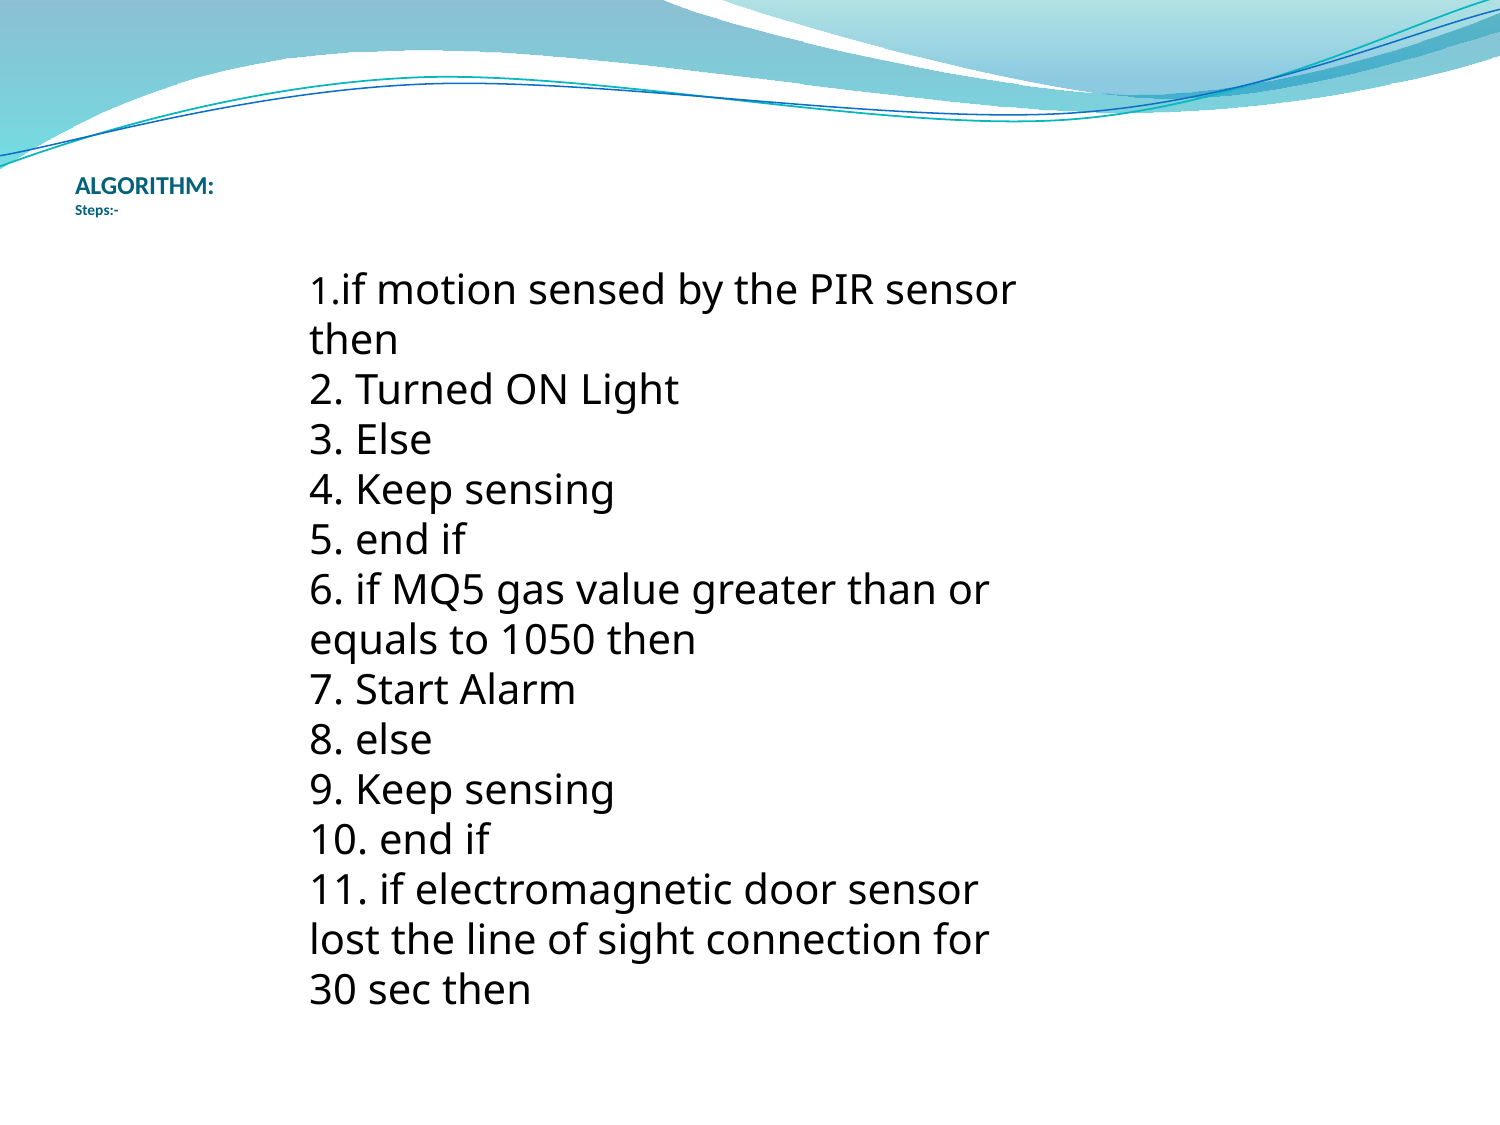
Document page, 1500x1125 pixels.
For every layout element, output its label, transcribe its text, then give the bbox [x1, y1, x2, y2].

title ALGORITHM: Steps:- [75, 160, 514, 218]
text_box 1.if motion sensed by the PIR sensor then 2. Turned ON Light 3. Else 4. Keep sensing 5. end if 6. if MQ5 gas value greater than or equals to 1050 then 7. Start Alarm 8. else 9. Keep sensing 10. end if 11. if electromagnetic door sensor lost the line of sight connection for 30 sec then [294, 255, 1500, 1111]
